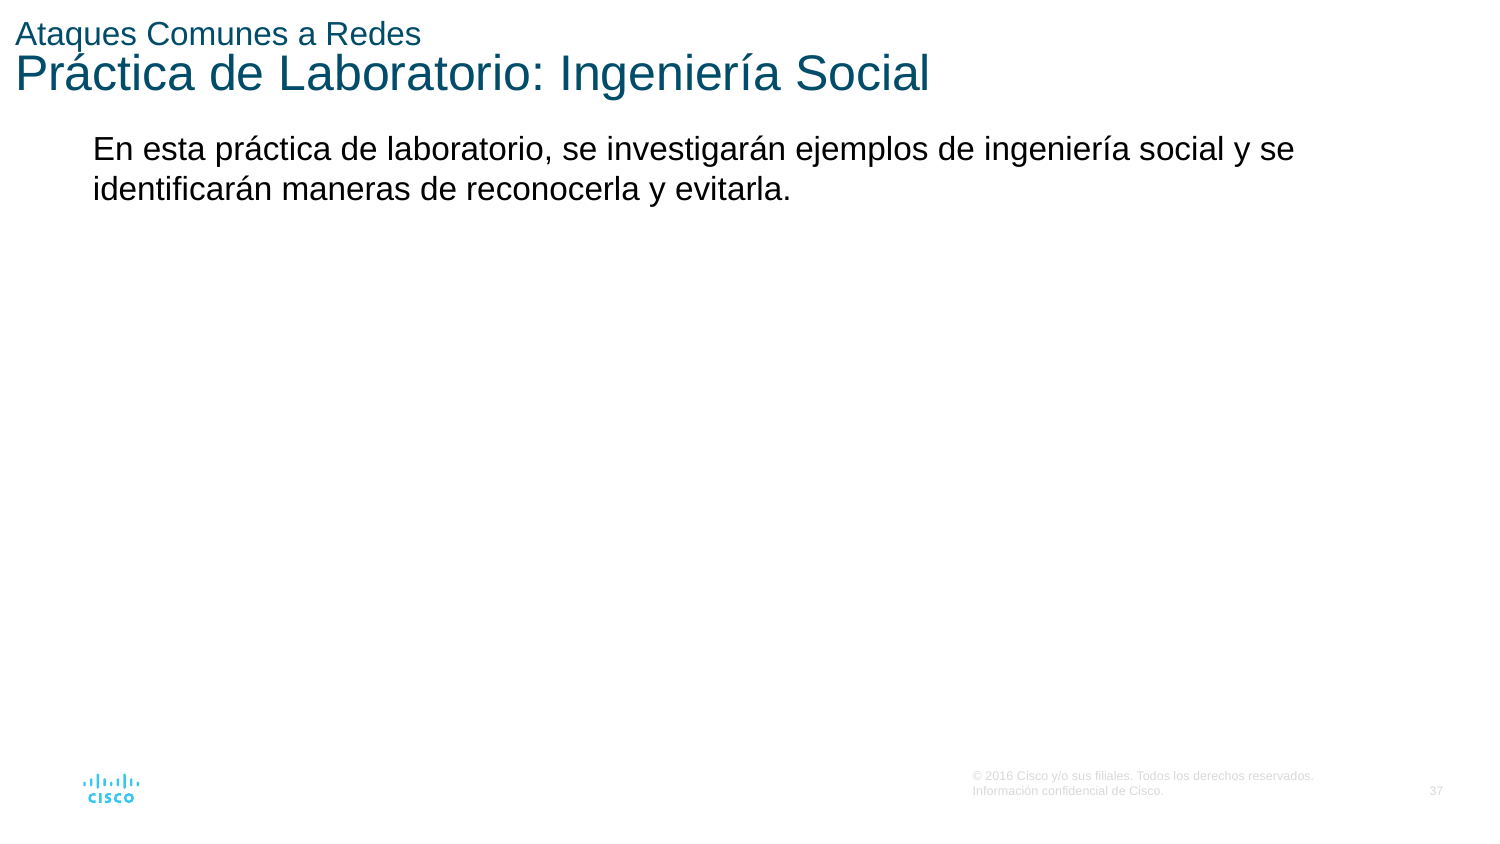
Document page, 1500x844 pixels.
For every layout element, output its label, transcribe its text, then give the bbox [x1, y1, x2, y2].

title Ataques Comunes a Redes Práctica de Laboratorio: Ingeniería Social [0, 0, 1369, 121]
list En esta práctica de laboratorio, se investigarán ejemplos de ingeniería social y se identificarán maneras de reconocerla y evitarla. [77, 120, 1437, 726]
